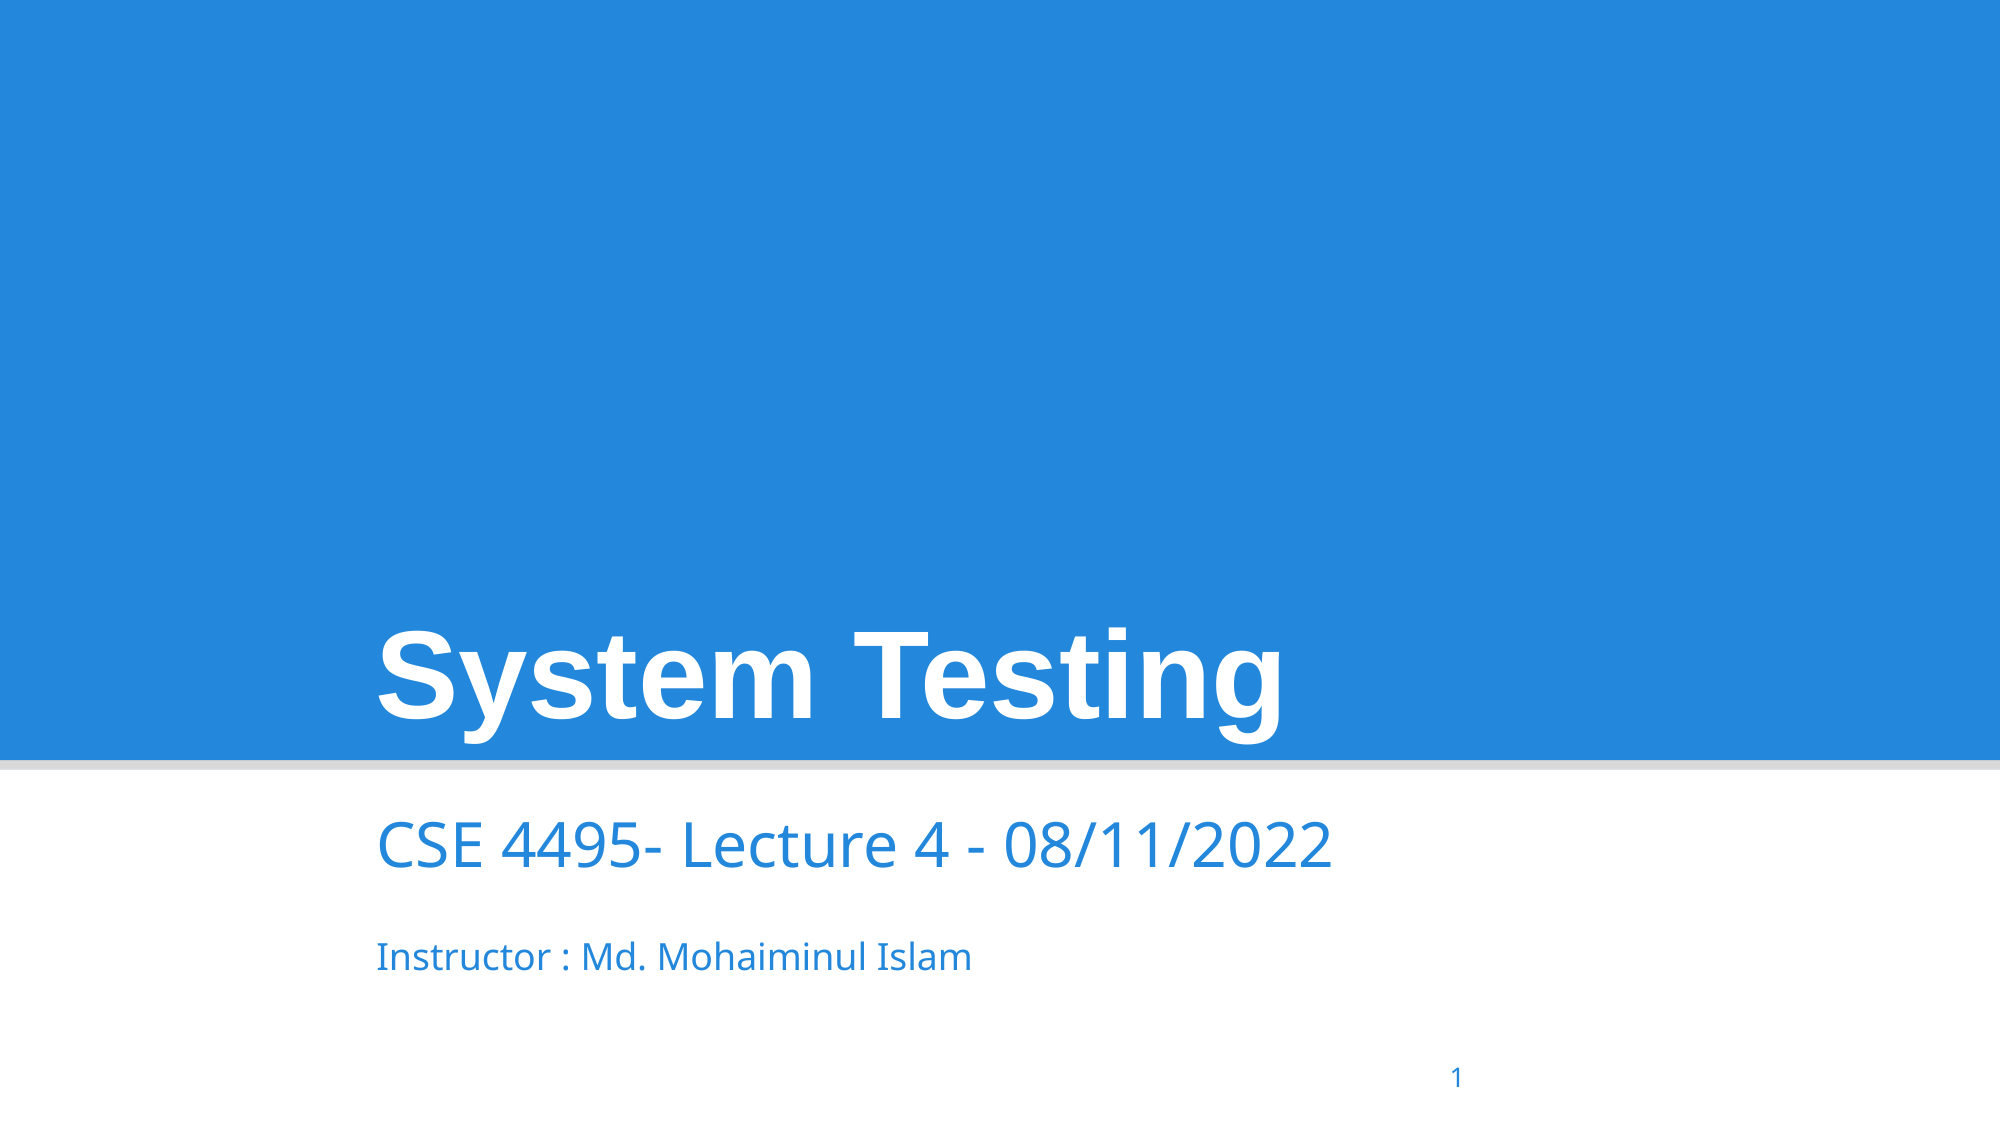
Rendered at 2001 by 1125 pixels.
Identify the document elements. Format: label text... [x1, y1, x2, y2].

slide_number 1 [1443, 1064, 1486, 1097]
text_box System Testing [372, 591, 1438, 744]
text_box CSE 4495- Lecture 4 - 08/11/2022 Instructor : Md. Mohaiminul Islam [374, 659, 1638, 978]
